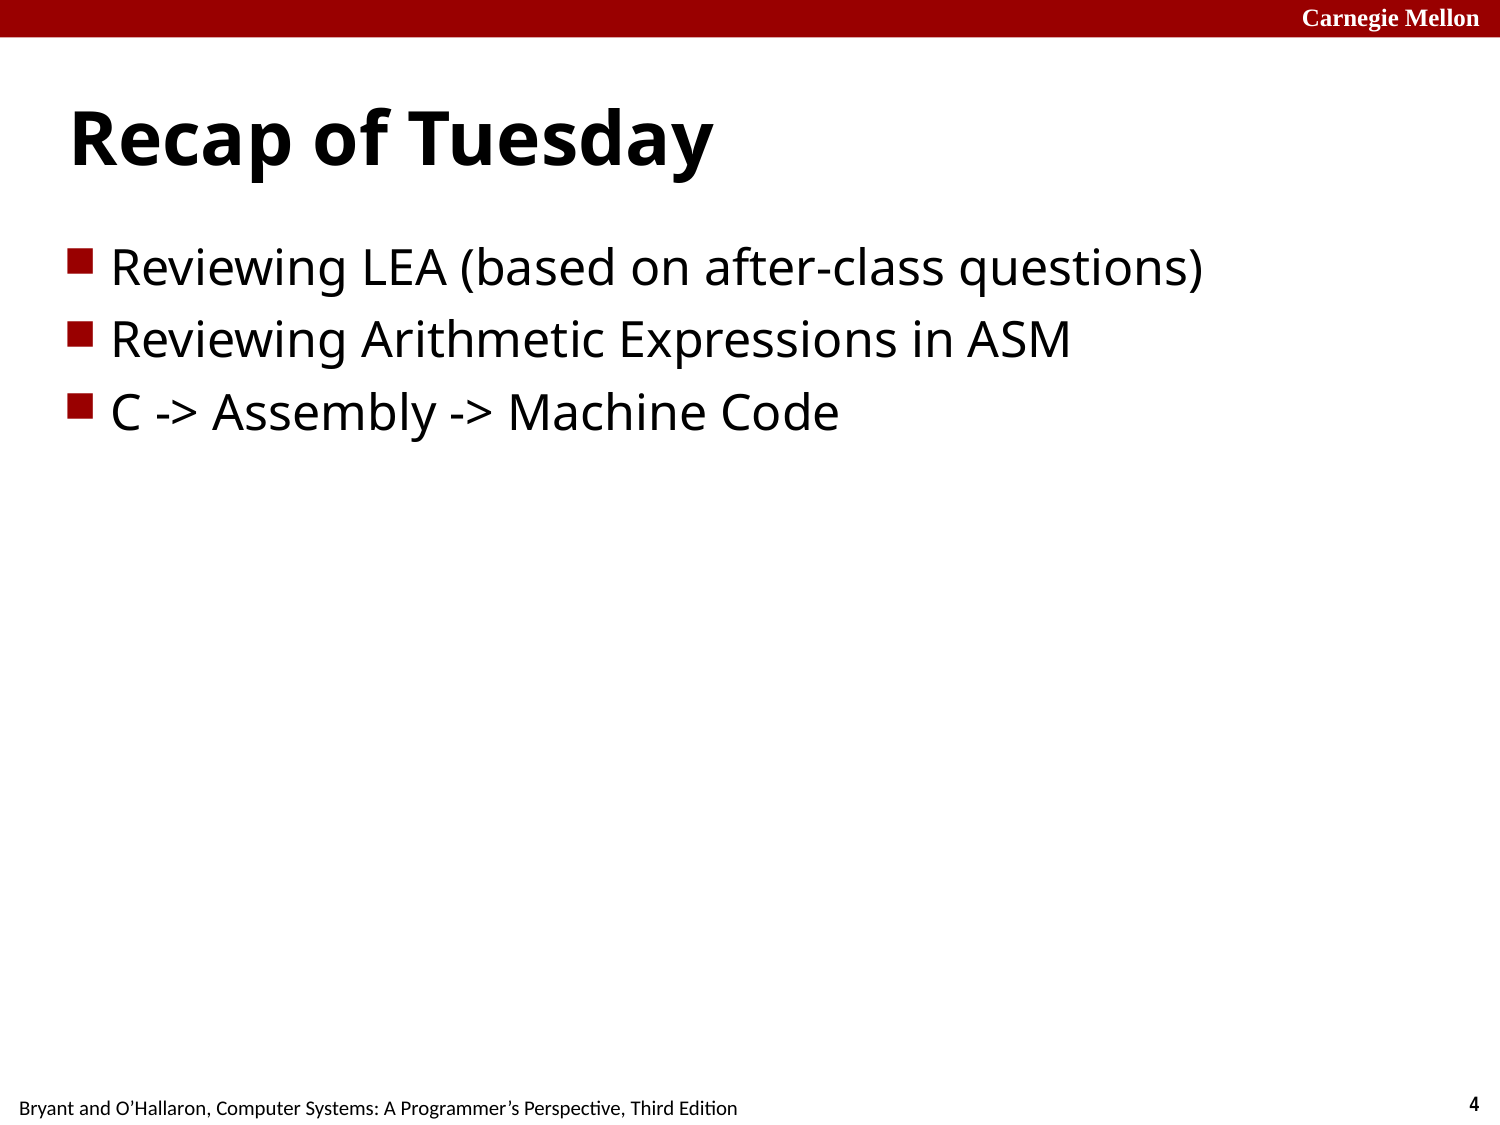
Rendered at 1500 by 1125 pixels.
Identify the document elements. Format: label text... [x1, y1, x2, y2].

list Reviewing LEA (based on after-class questions) Reviewing Arithmetic Expressions in ASM C -> Assembly -> Machine Code [62, 228, 1438, 1122]
title Recap of Tuesday [62, 41, 1438, 228]
